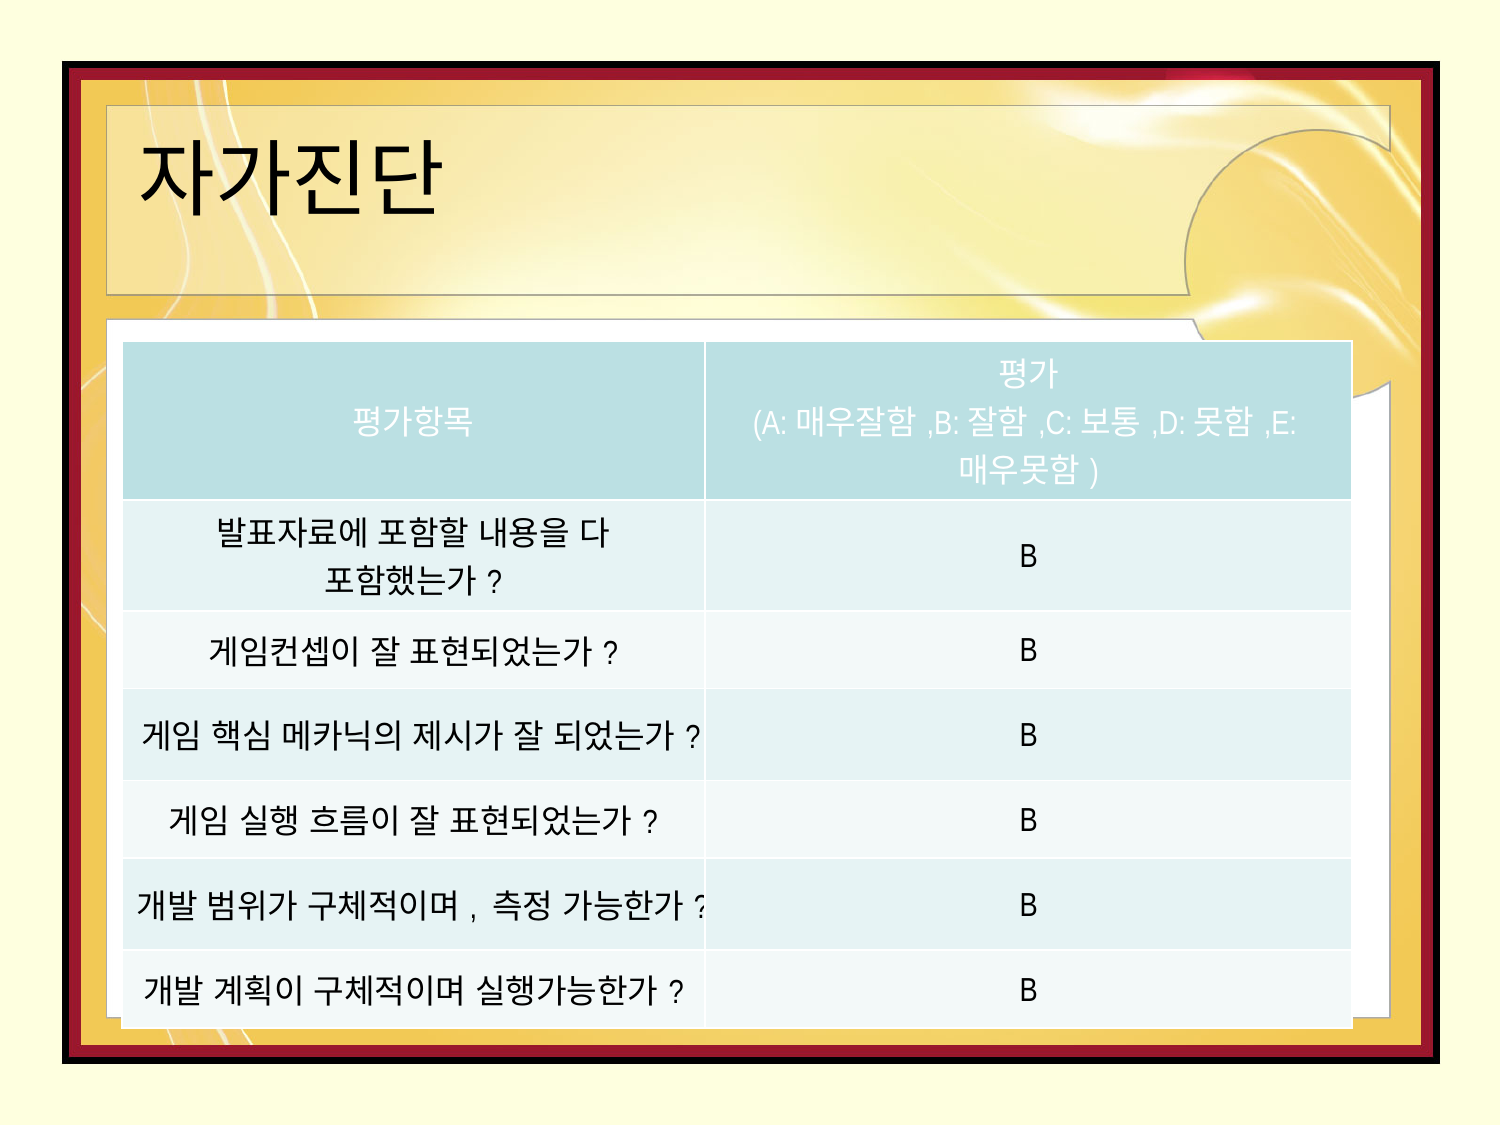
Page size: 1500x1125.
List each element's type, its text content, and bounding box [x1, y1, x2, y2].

picture [0, 0, 1500, 1125]
table_cell 게임 실행 흐름이 잘 표현되었는가? [123, 781, 704, 857]
table_cell 게임 핵심 메카닉의 제시가 잘 되었는가? [123, 689, 704, 780]
table_cell B [706, 781, 1351, 857]
table_cell 개발 범위가 구체적이며, 측정 가능한가? [123, 859, 704, 949]
table_header 평가항목 [123, 342, 704, 499]
table_cell 개발 계획이 구체적이며 실행가능한가? [123, 951, 704, 1027]
table_header 평가 (A:매우잘함,B:잘함,C:보통,D:못함,E:매우못함) [706, 342, 1351, 499]
table_cell B [706, 689, 1351, 780]
table_cell B [706, 859, 1351, 949]
title 자가진단 [123, 113, 1152, 240]
table_cell 발표자료에 포함할 내용을 다 포함했는가? [123, 501, 704, 610]
table_cell B [706, 612, 1351, 688]
table_cell 게임컨셉이 잘 표현되었는가? [123, 612, 704, 688]
table_cell B [706, 951, 1351, 1027]
table_cell B [706, 501, 1351, 610]
